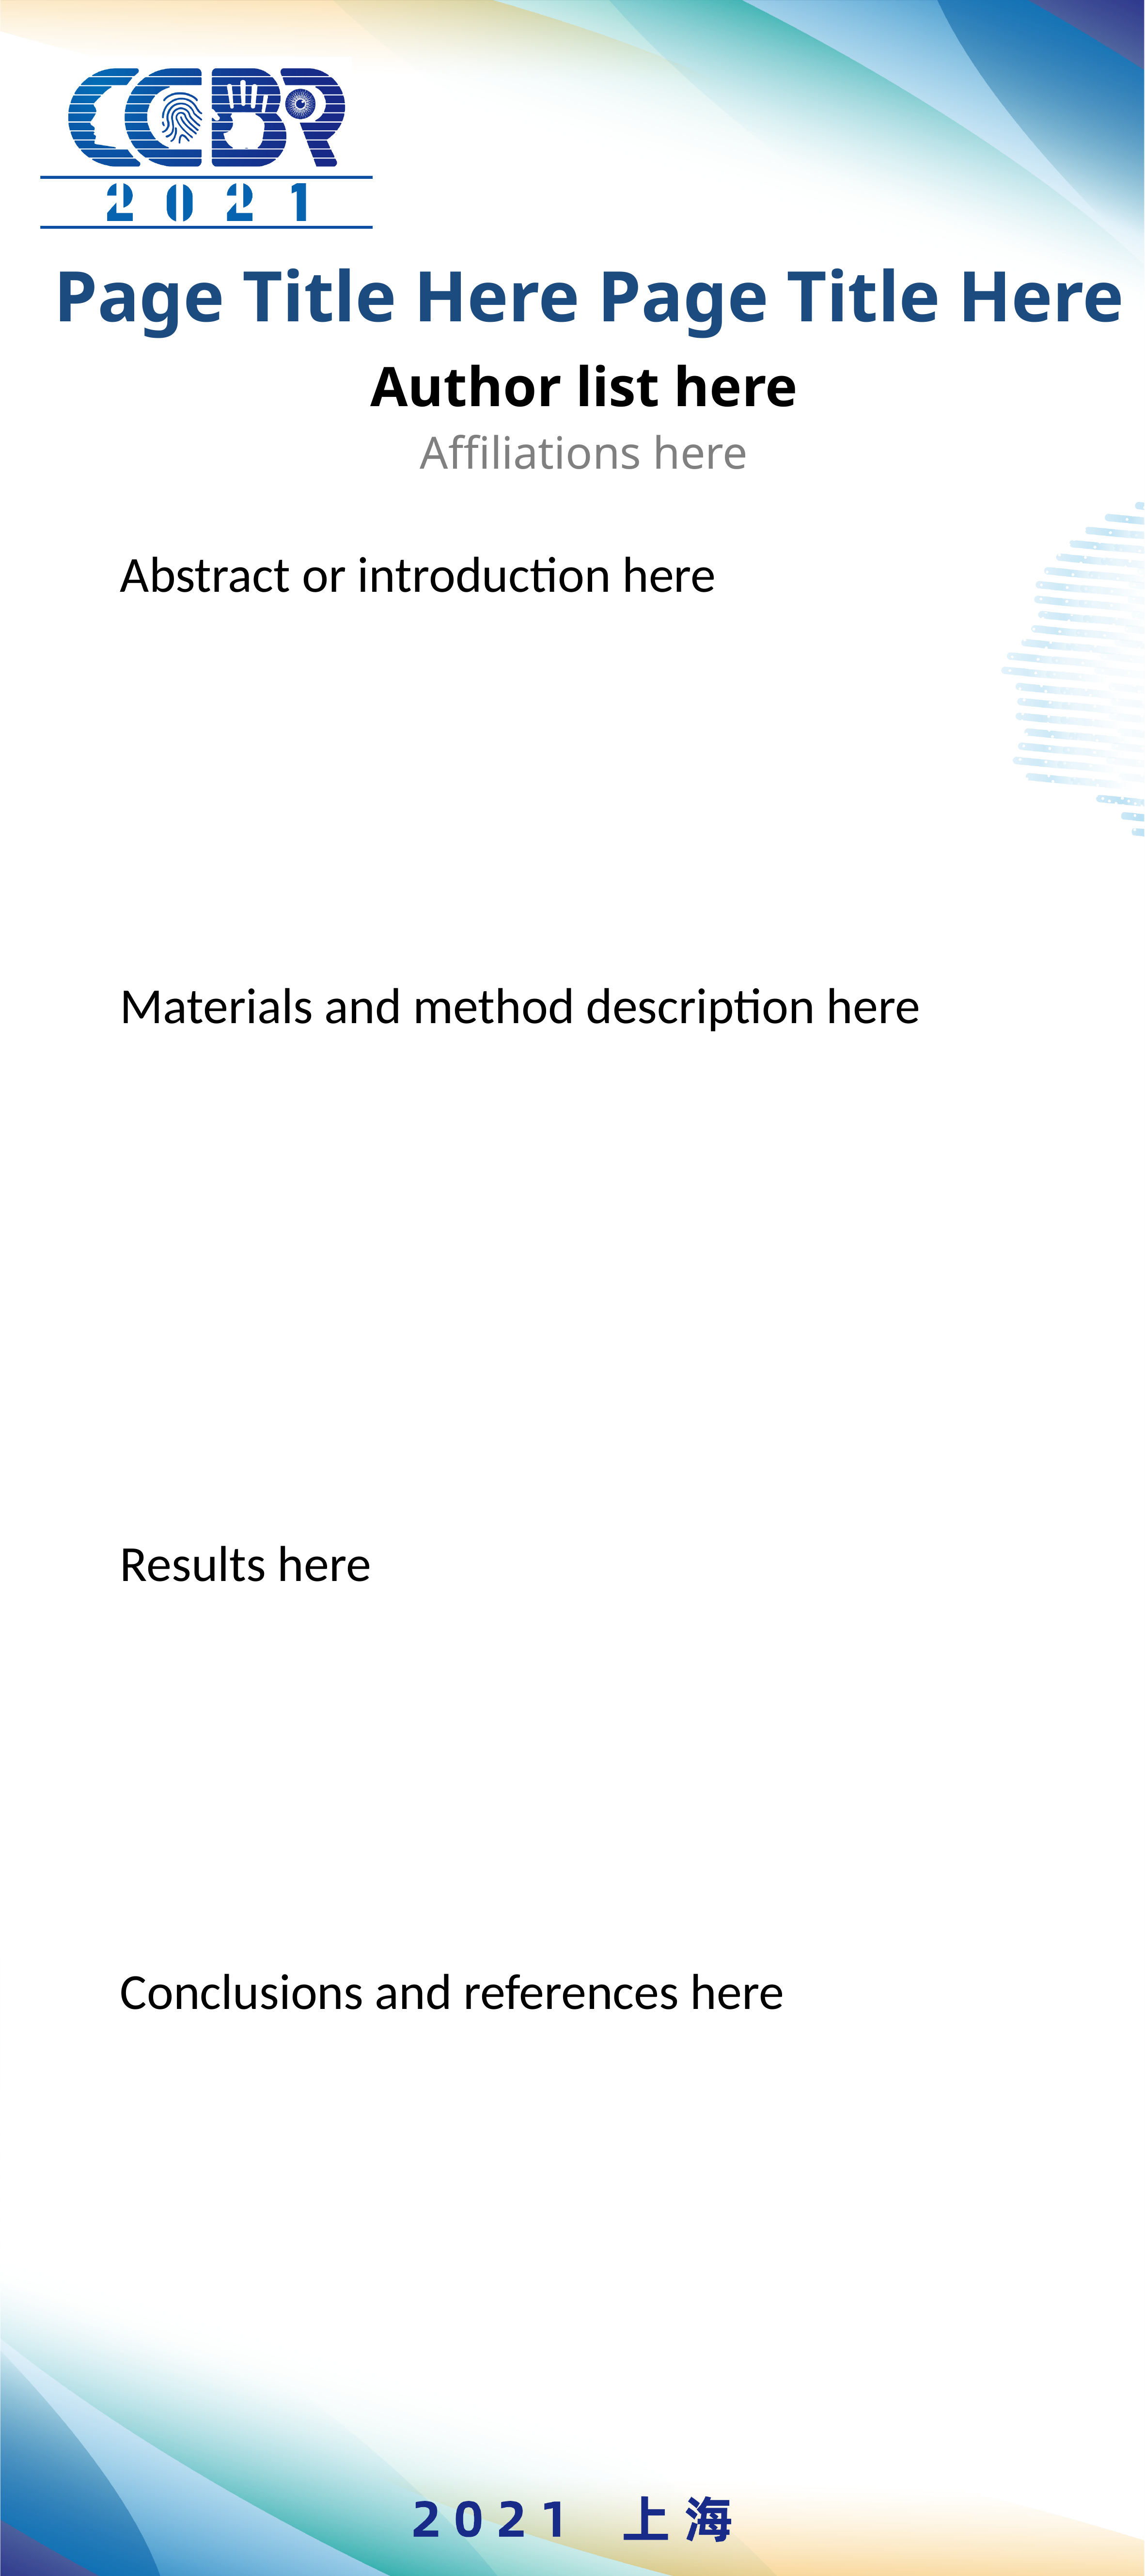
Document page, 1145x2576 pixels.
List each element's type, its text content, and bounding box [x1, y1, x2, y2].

text_box Materials and method description here [113, 969, 1008, 1038]
text_box Abstract or introduction here [113, 538, 1008, 606]
text_box Page Title Here Page Title Here [33, 248, 1145, 348]
text_box Conclusions and references here [113, 1955, 1008, 2023]
text_box Affiliations here [290, 424, 878, 500]
text_box Author list here [113, 348, 1056, 424]
text_box Results here [113, 1527, 1008, 1595]
picture [0, 0, 1145, 2576]
